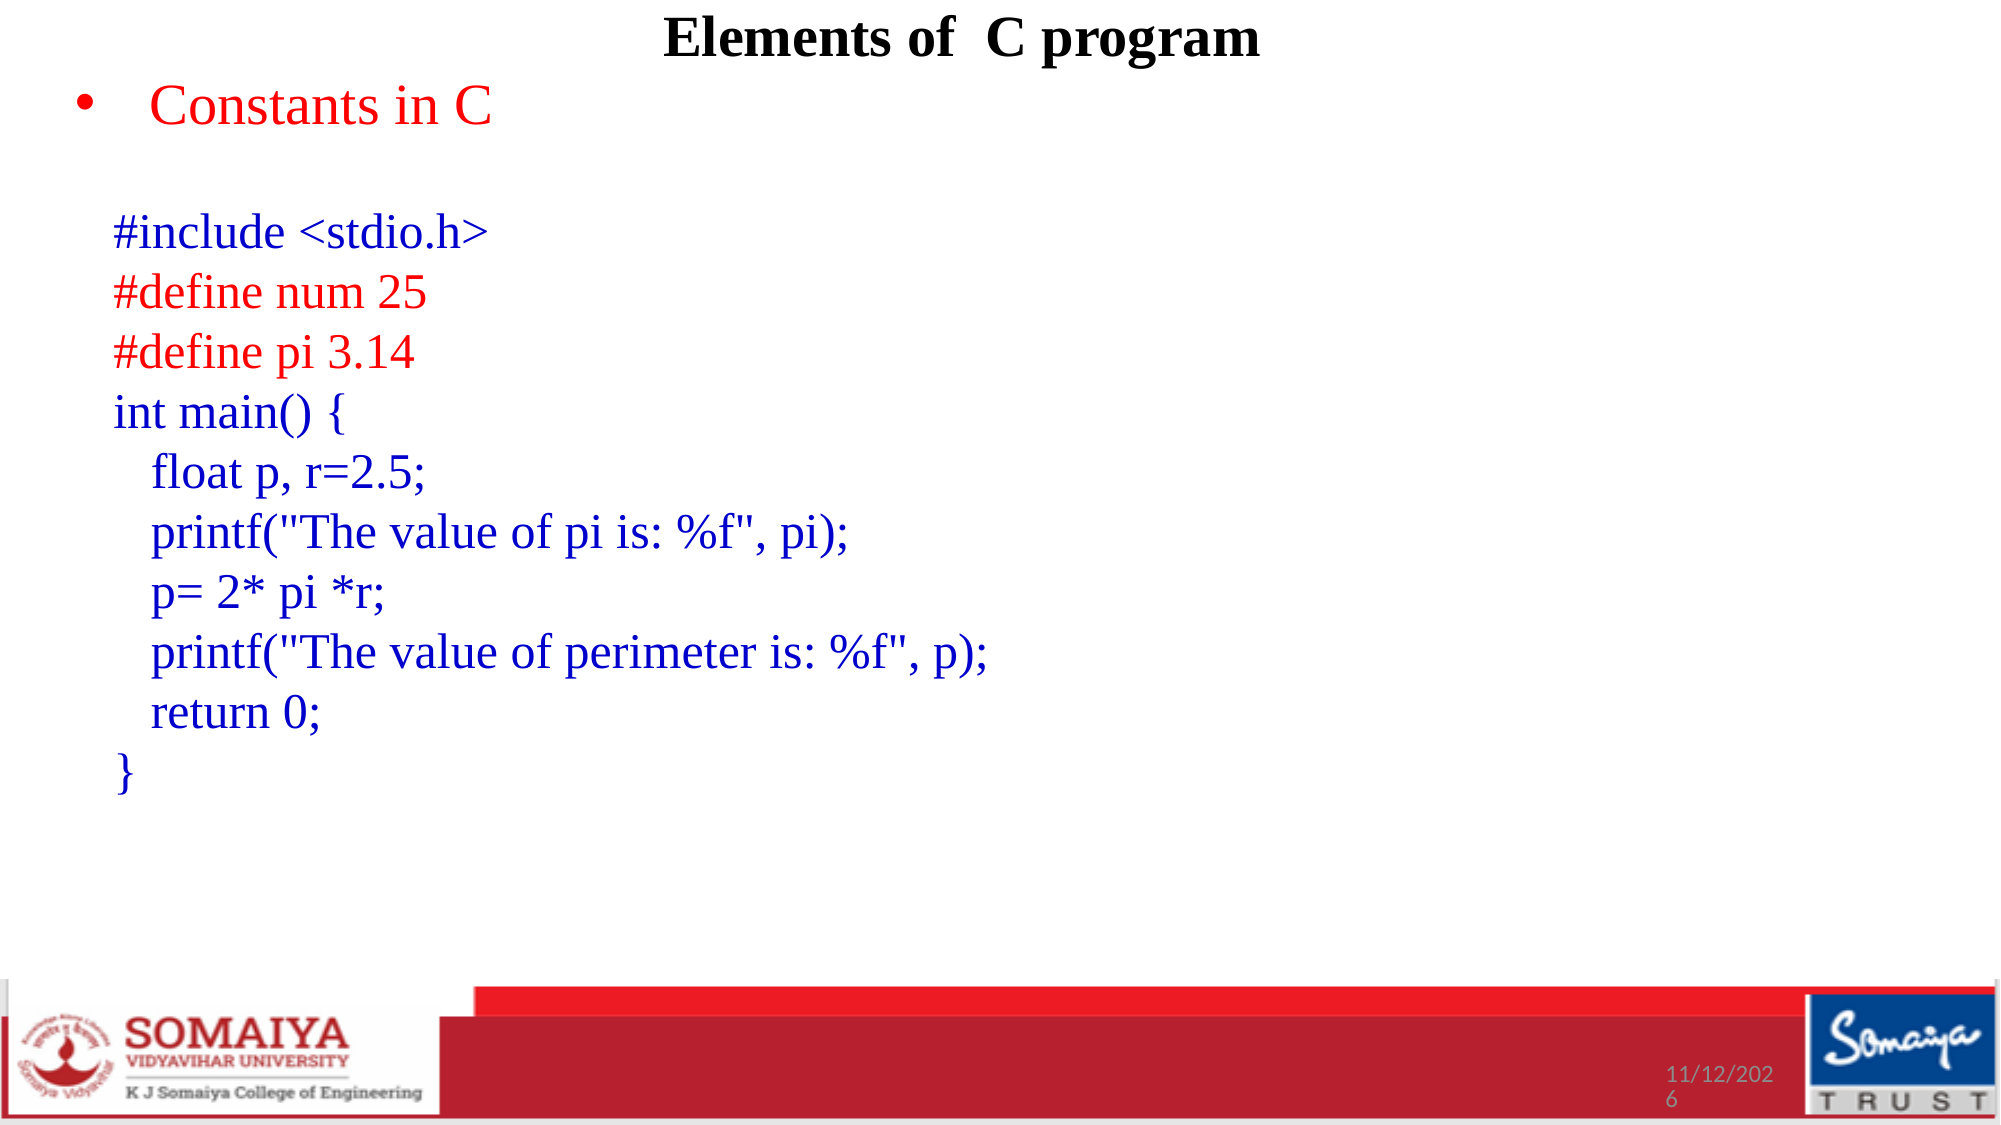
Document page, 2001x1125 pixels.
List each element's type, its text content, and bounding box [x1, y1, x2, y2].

text_box #include <stdio.h> #define num 25 #define pi 3.14 int main() { float p, r=2.5; printf("The value of pi is: %f", pi); p= 2* pi *r; printf("The value of perimeter is: %f", p); return 0; } [98, 190, 1979, 806]
text_box Elements of C program [631, 0, 1295, 58]
picture [0, 979, 2000, 1125]
text_box Constants in C [60, 58, 1539, 144]
